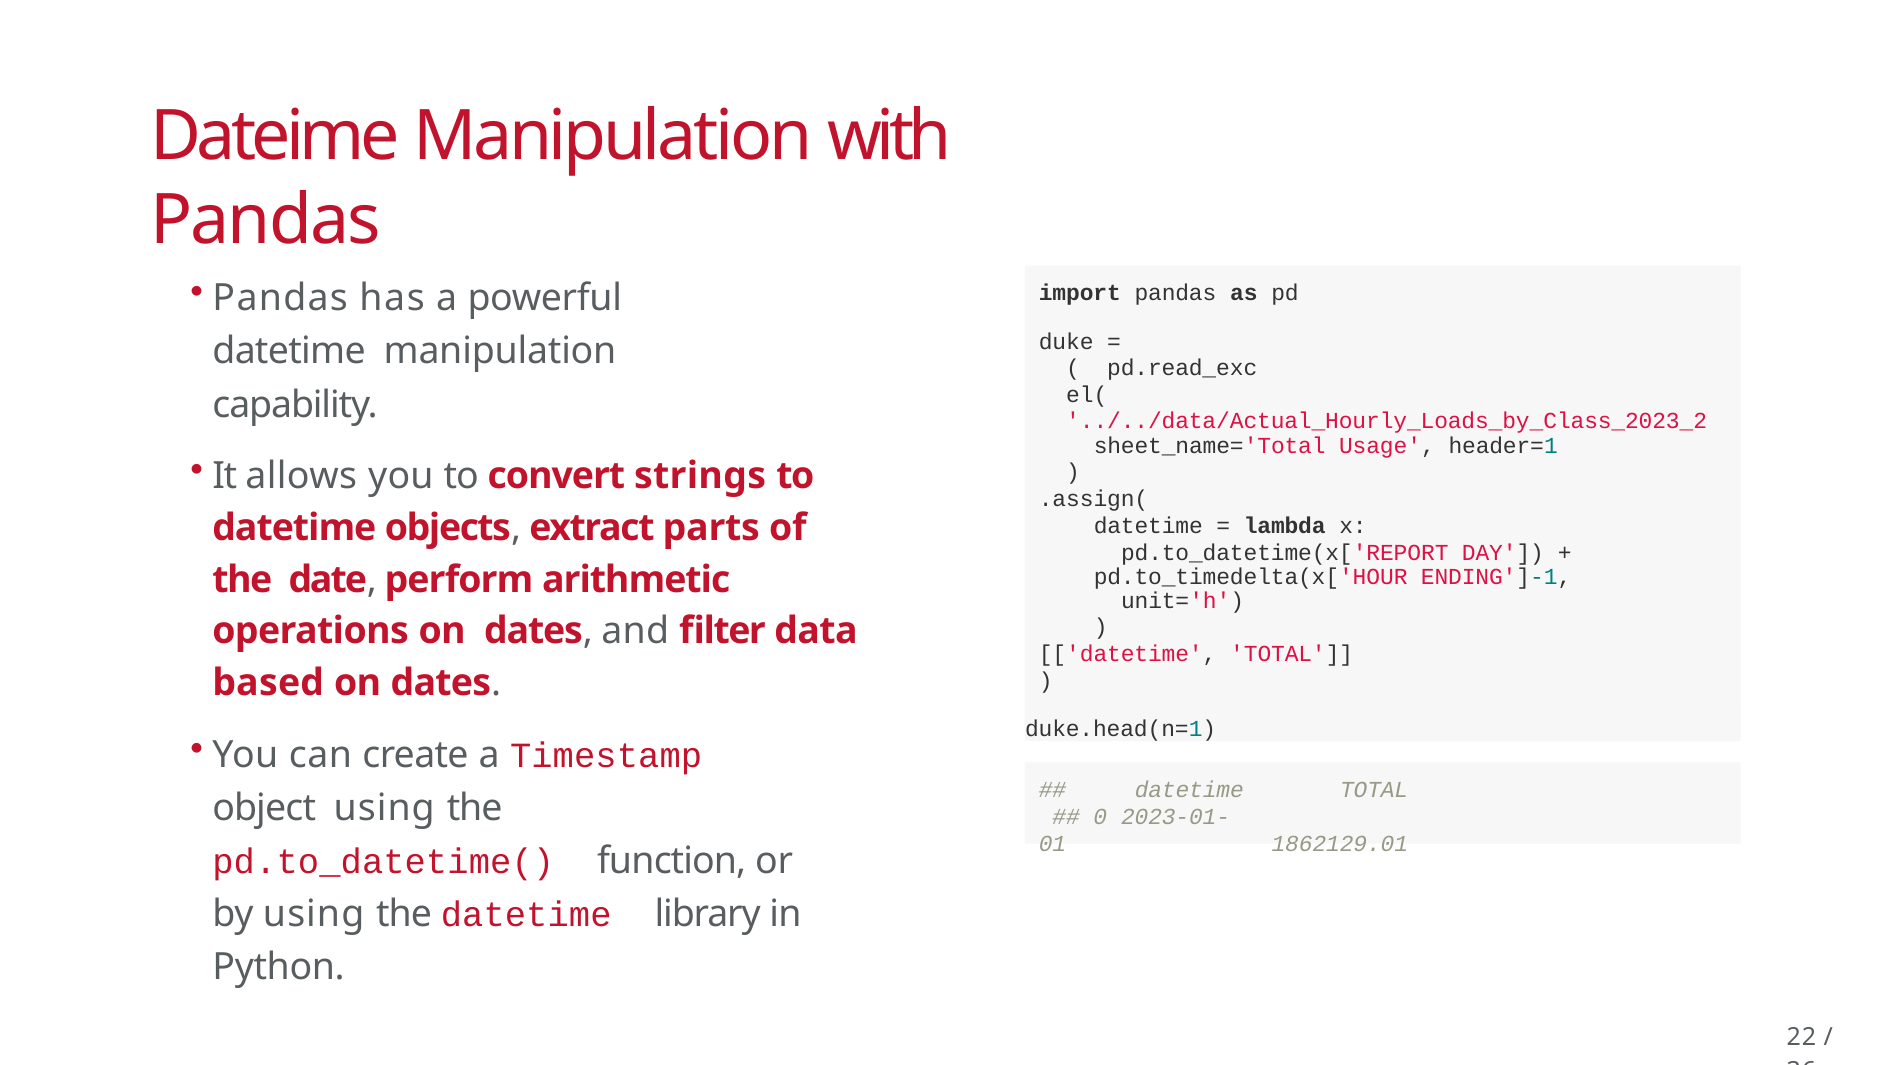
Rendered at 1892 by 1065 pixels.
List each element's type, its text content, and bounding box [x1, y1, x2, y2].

slide_number 22 / 36 [1780, 1020, 1868, 1065]
text_box ## datetime ## 0 2023-01-01 [1039, 771, 1247, 856]
text_box import pandas as pd duke = ( pd.read_excel( '../../data/Actual_Hourly_Loads_by_Class_2023_2 sheet_name='Total Usage', header=1 ) .assign( datetime = lambda x: pd.to_datetime(x['REPORT DAY']) + pd.to_timedelta(x['HOUR ENDING']-1, unit='h') ) [['datetime', 'TOTAL']] ) duke.head(n=1) [1024, 265, 1741, 742]
title Dateime Manipulation with Pandas [147, 86, 1116, 268]
text_box TOTAL 1862129.01 [1271, 771, 1411, 856]
list Pandas has a powerful datetime manipulation capability. It allows you to convert strings to datetime objects, extract parts of the date, perform arithmetic operations on dates, and filter data based on dates. You can create a Timestamp object using the pd.to_datetime() function, or by using the datetime library in Python. [188, 268, 864, 988]
text_box [1024, 762, 1741, 844]
